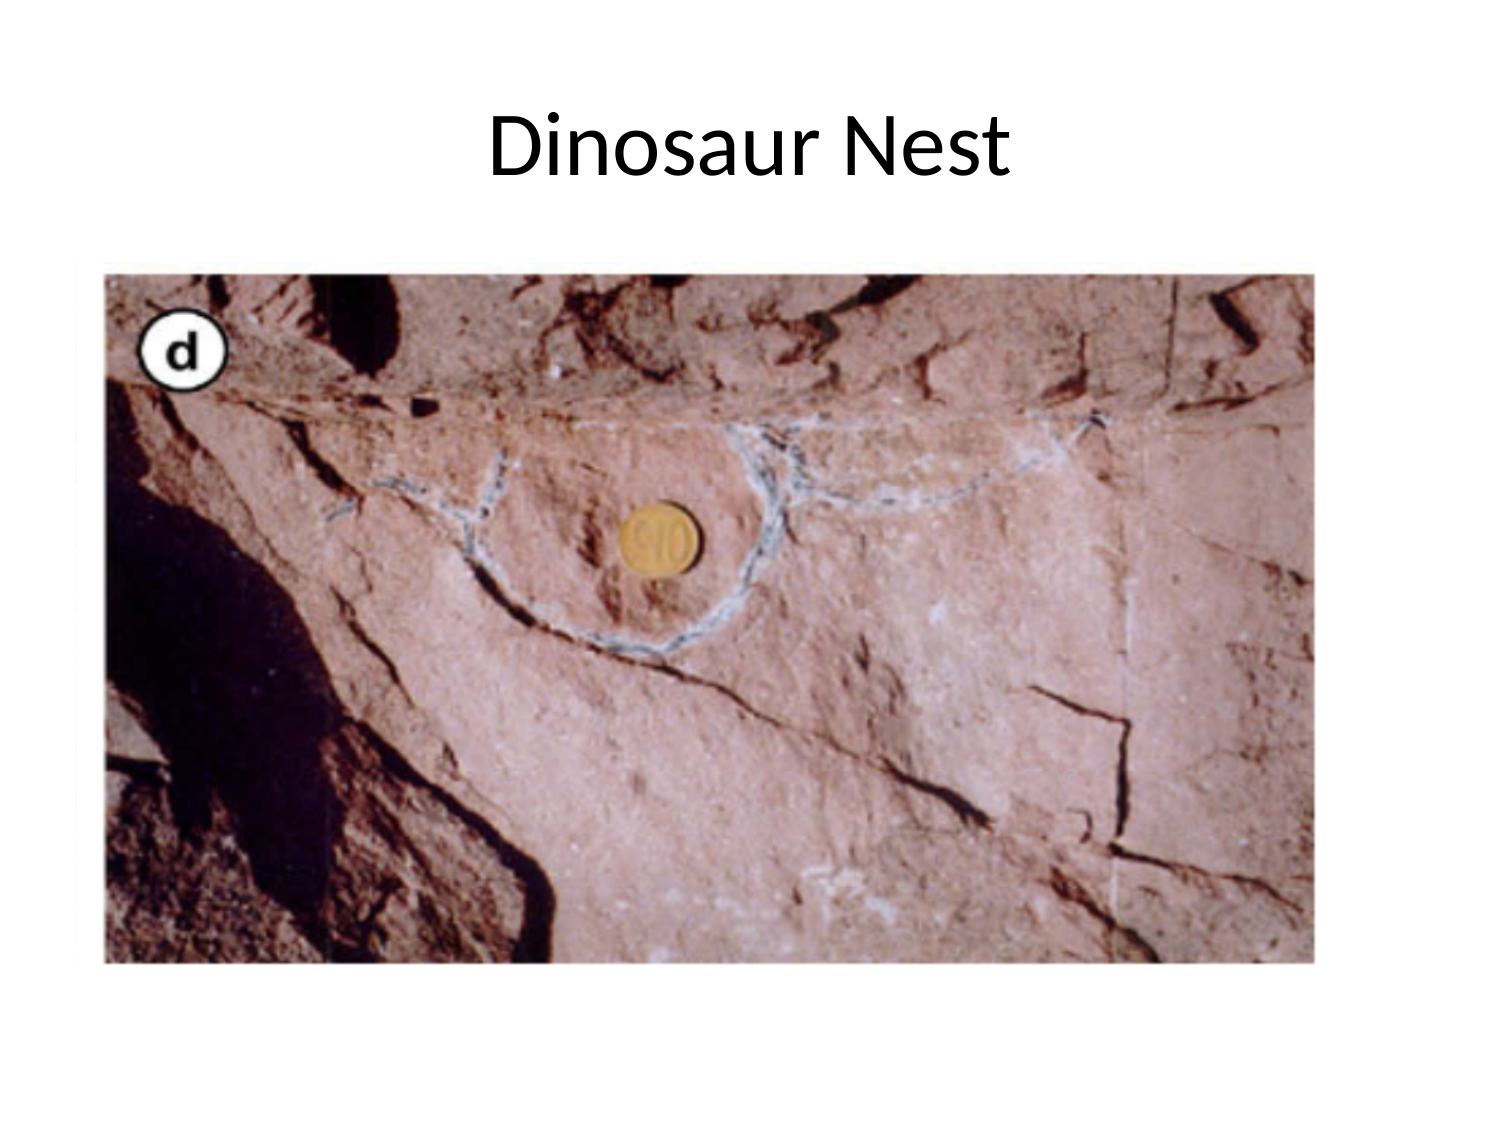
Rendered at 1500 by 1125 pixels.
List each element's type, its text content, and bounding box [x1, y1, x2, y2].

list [74, 262, 1426, 1006]
title Dinosaur Nest [75, 45, 1425, 233]
